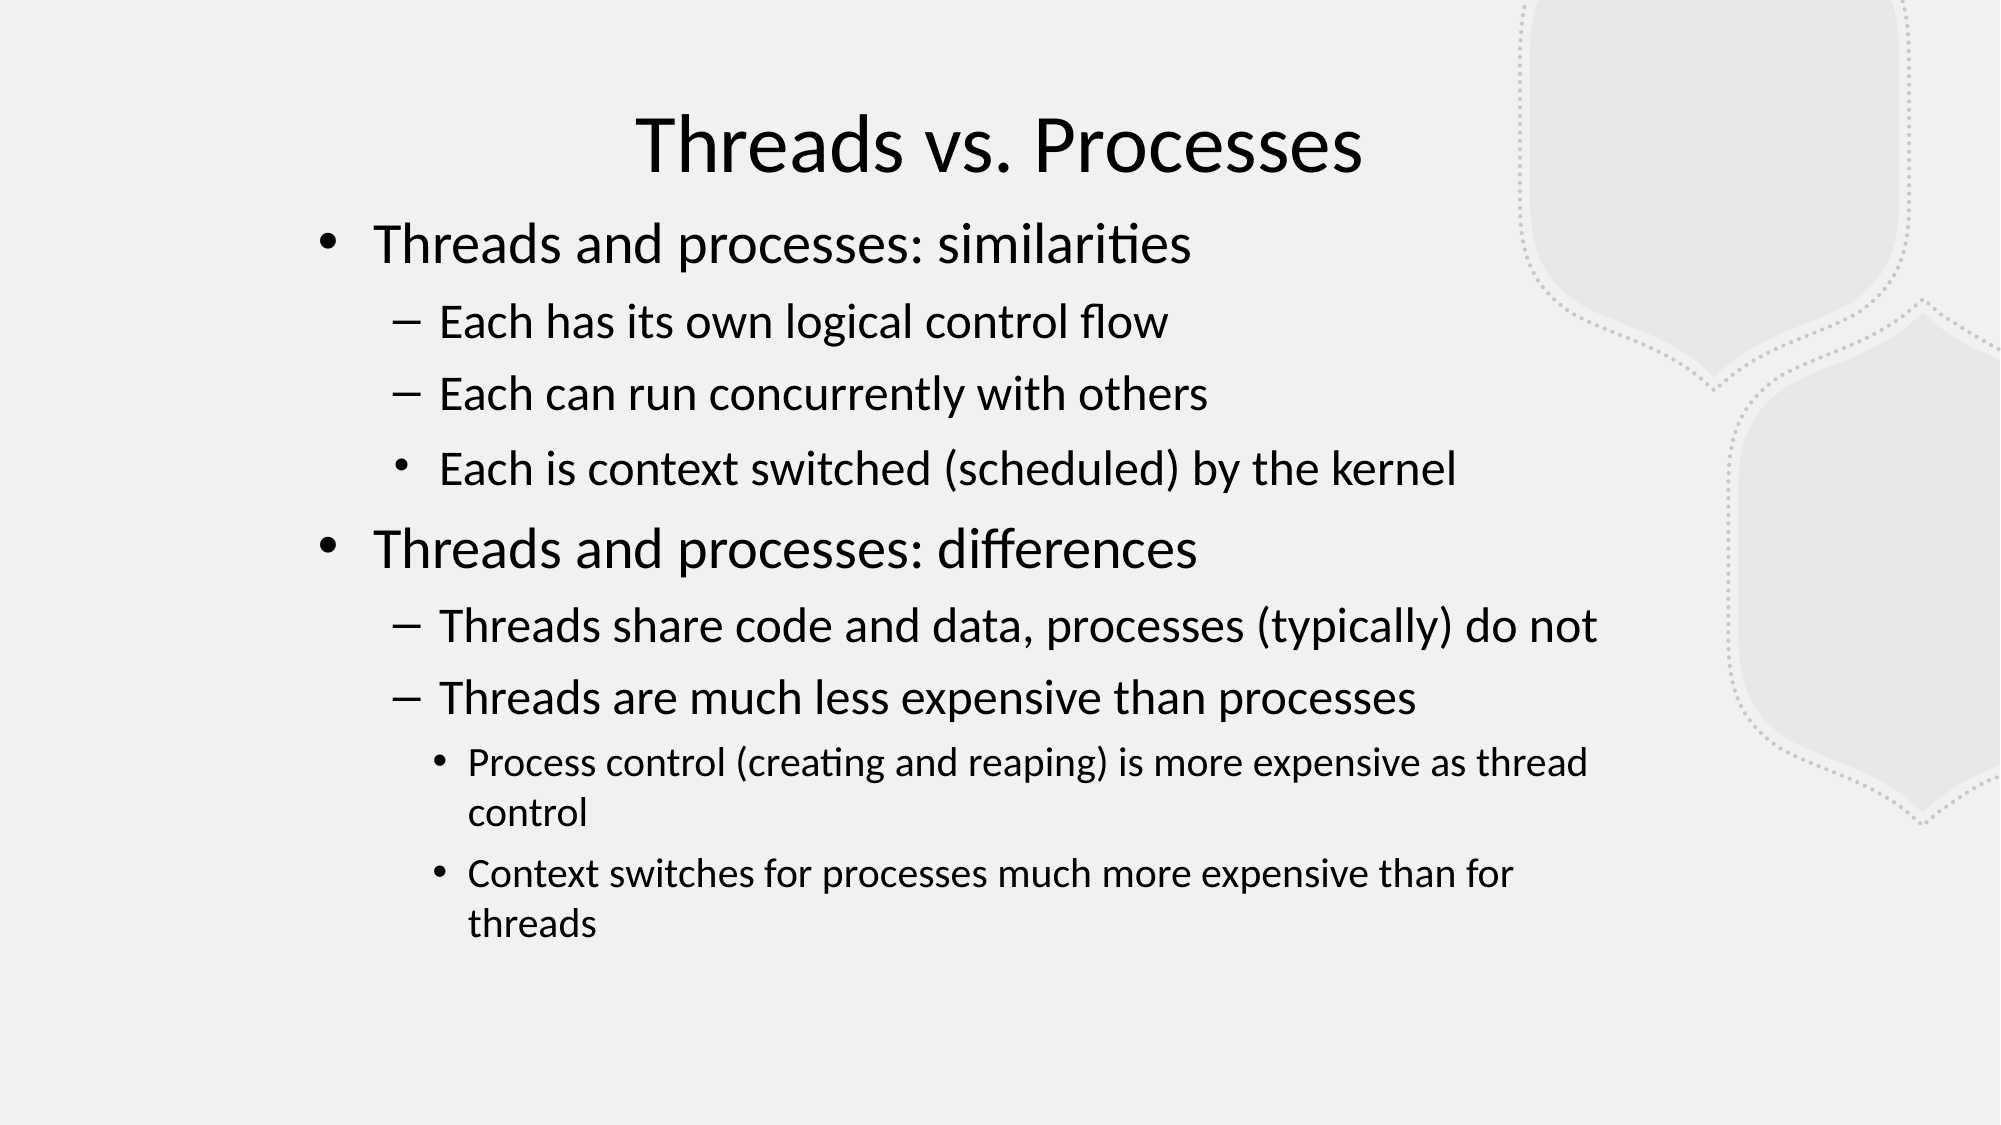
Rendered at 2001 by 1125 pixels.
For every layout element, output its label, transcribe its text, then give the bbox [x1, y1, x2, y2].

text_box Threads vs. Processes [324, 45, 1675, 233]
text_box Threads and processes: similarities Each has its own logical control flow Each can run concurrently with others Each is context switched (scheduled) by the kernel Threads and processes: differences Threads share code and data, processes (typically) do not Threads are much less expensive than processes Process control (creating and reaping) is more expensive as thread control Context switches for processes much more expensive than for threads [303, 197, 1666, 1076]
